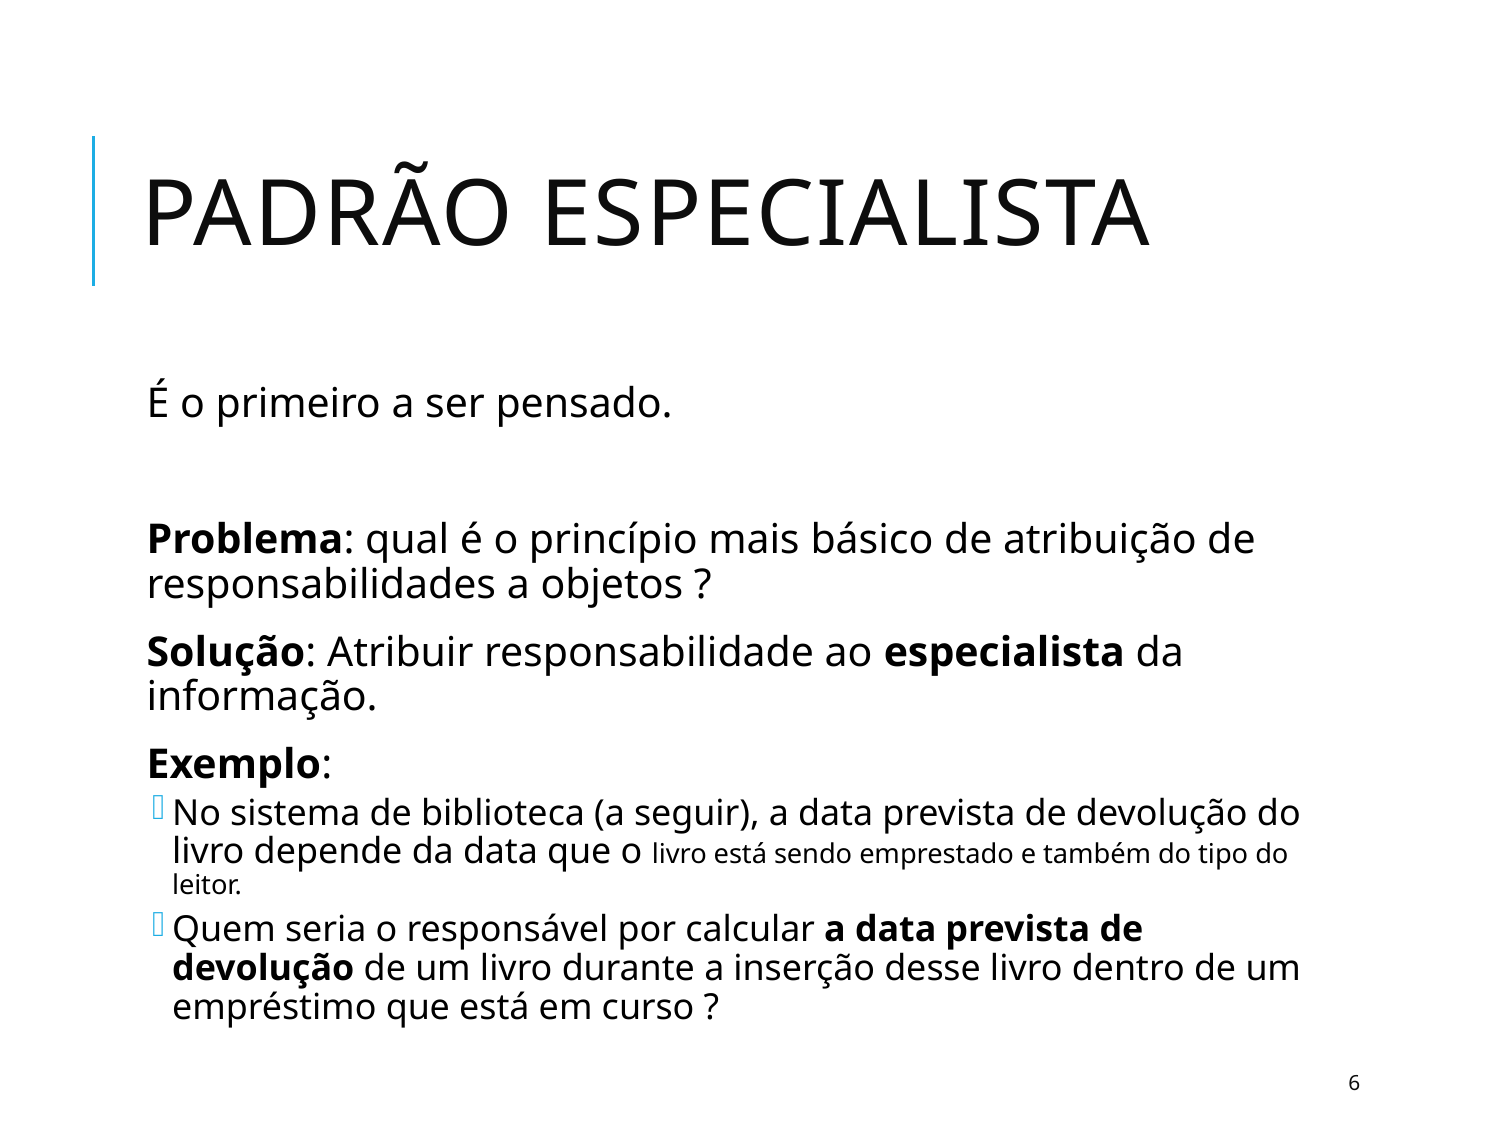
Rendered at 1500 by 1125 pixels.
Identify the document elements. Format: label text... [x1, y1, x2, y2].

title Padrão Especialista [126, 96, 1322, 342]
list É o primeiro a ser pensado. Problema: qual é o princípio mais básico de atribuição de responsabilidades a objetos ? Solução: Atribuir responsabilidade ao especialista da informação. Exemplo: No sistema de biblioteca (a seguir), a data prevista de devolução do livro depende da data que o livro está sendo emprestado e também do tipo do leitor. Quem seria o responsável por calcular a data prevista de devolução de um livro durante a inserção desse livro dentro de um empréstimo que está em curso ? [126, 375, 1322, 1035]
slide_number 6 [1333, 1061, 1454, 1107]
